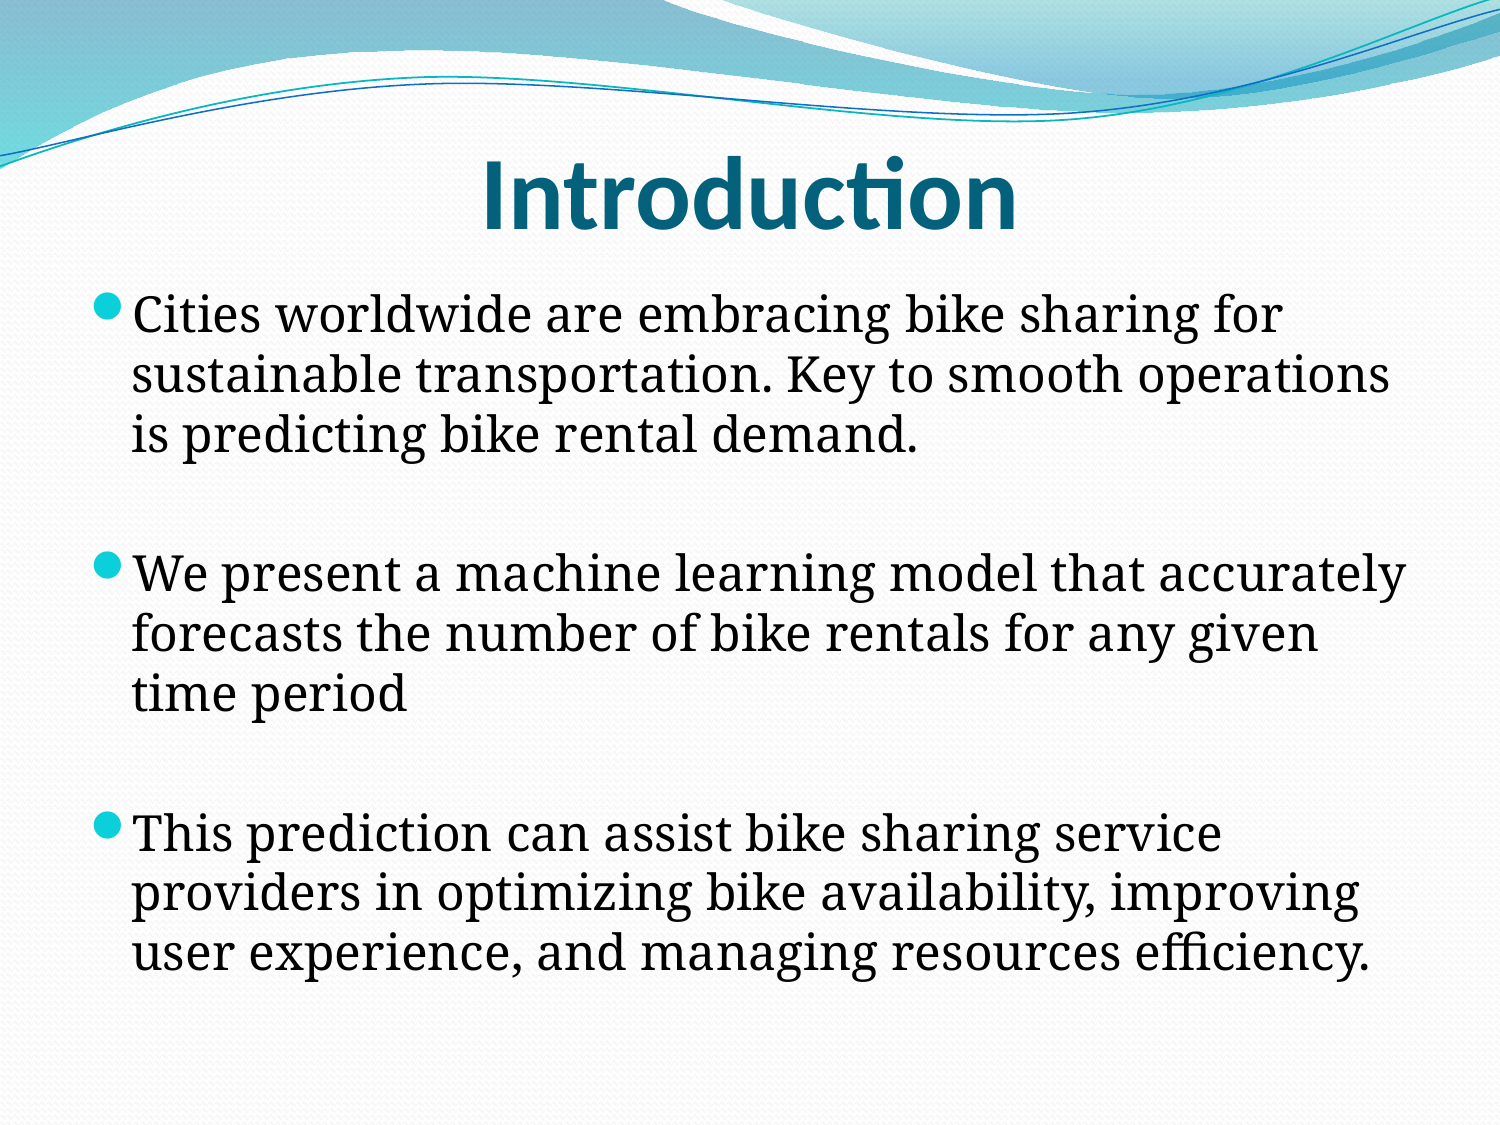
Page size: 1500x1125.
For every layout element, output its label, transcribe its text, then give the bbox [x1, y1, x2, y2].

list Cities worldwide are embracing bike sharing for sustainable transportation. Key to smooth operations is predicting bike rental demand. We present a machine learning model that accurately forecasts the number of bike rentals for any given time period This prediction can assist bike sharing service providers in optimizing bike availability, improving user experience, and managing resources efficiency. [75, 275, 1425, 1038]
title Introduction [75, 115, 1425, 250]
